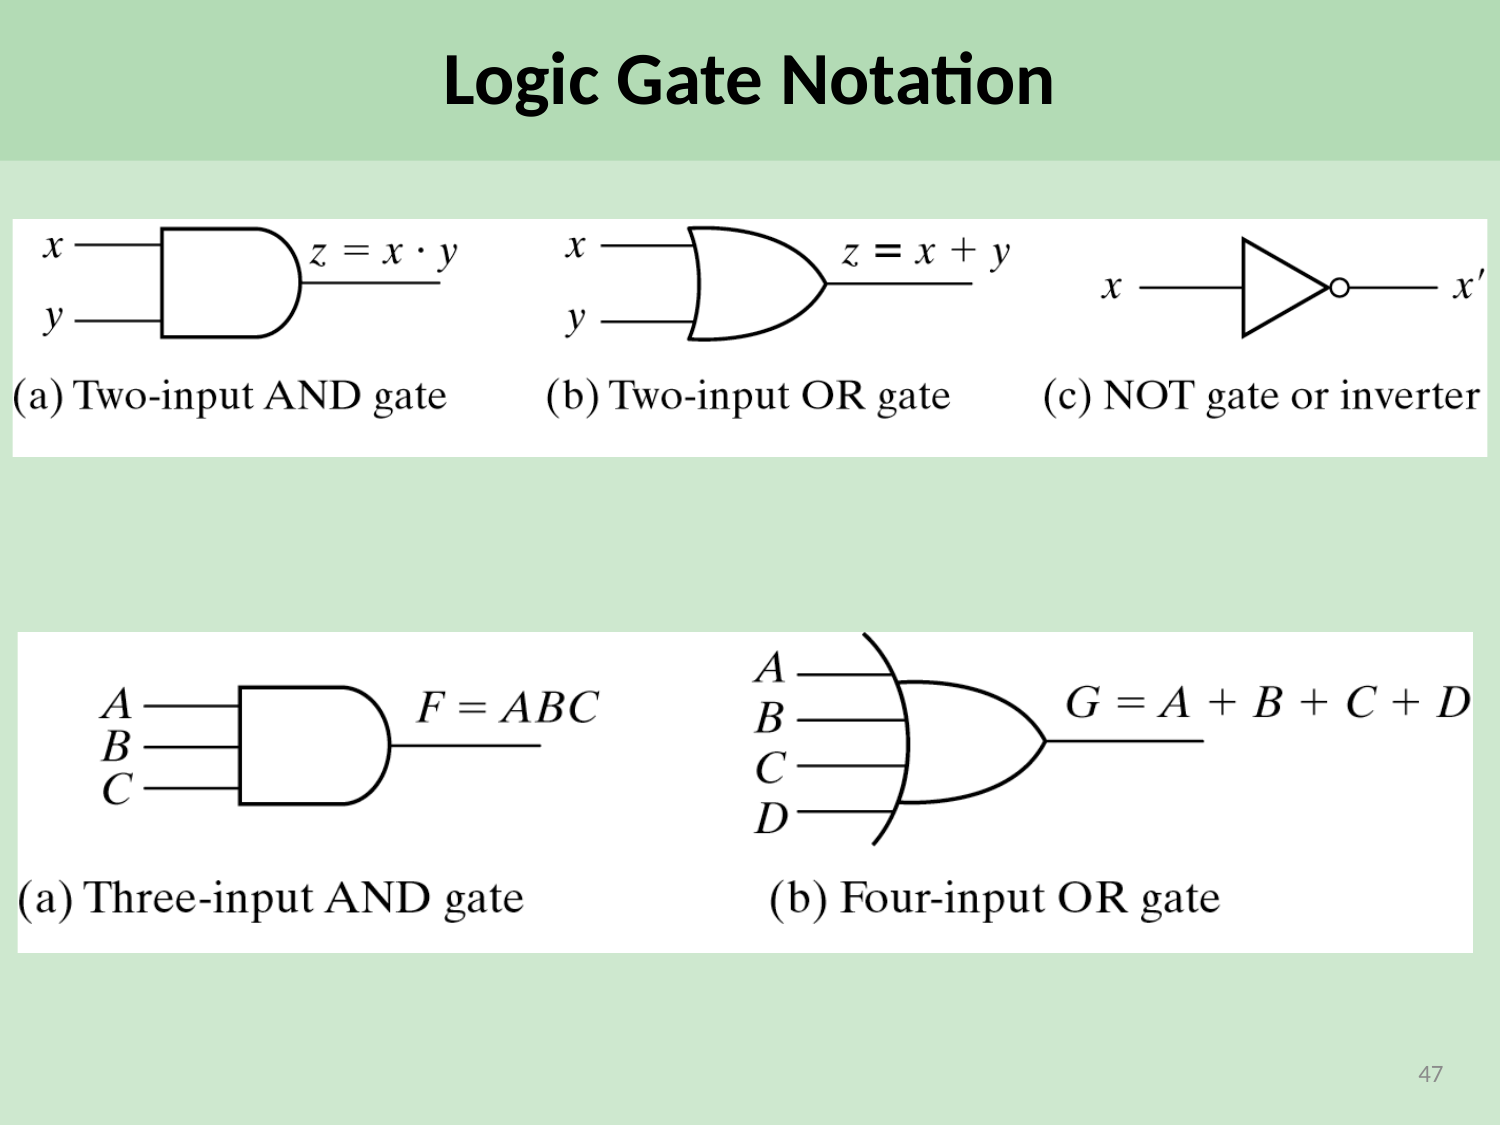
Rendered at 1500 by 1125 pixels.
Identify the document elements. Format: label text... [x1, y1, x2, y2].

slide_number 47 [1108, 1042, 1459, 1103]
picture [12, 219, 1488, 457]
title Logic Gate Notation [75, 15, 1425, 134]
picture [17, 631, 1474, 953]
